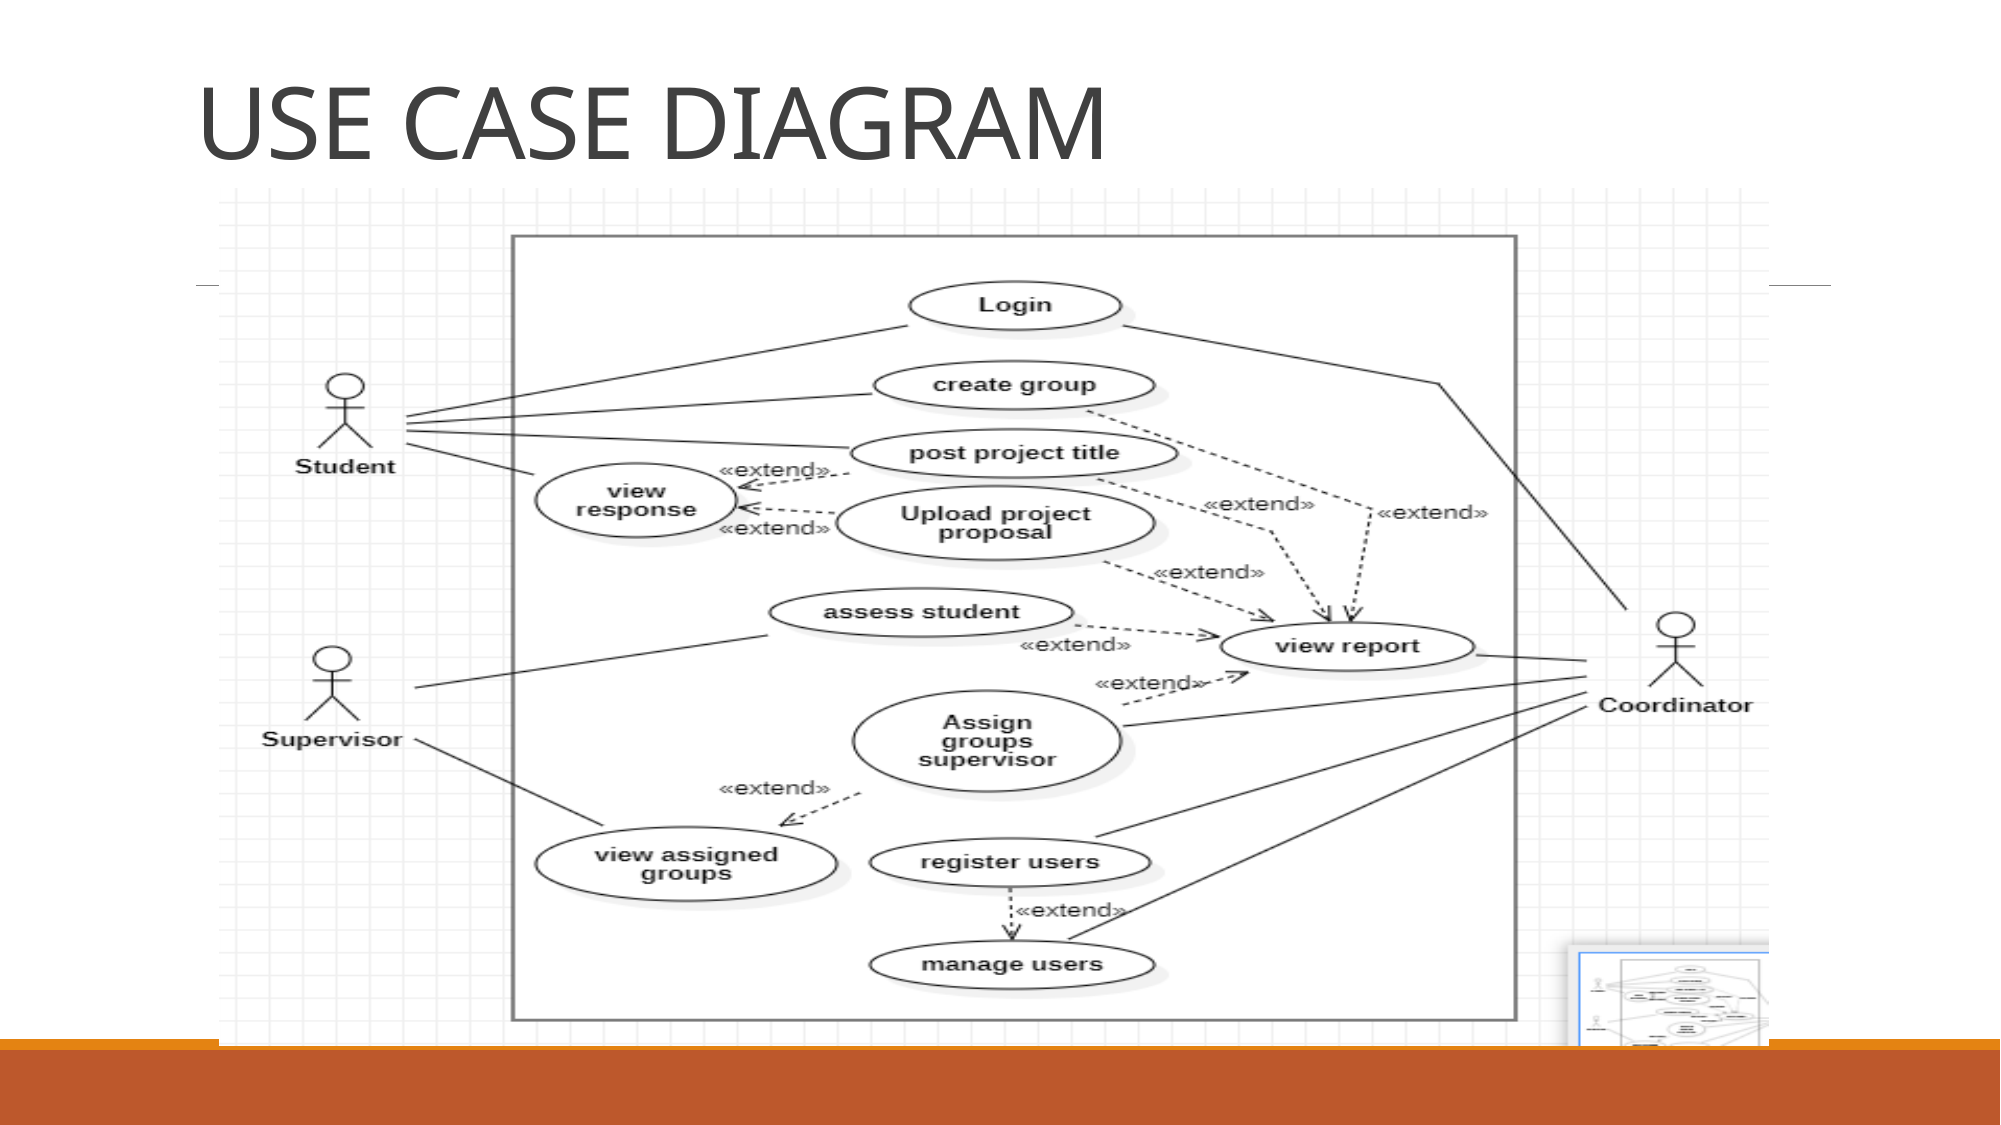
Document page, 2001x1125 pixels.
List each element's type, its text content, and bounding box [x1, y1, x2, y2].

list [218, 187, 1770, 1046]
title USE CASE DIAGRAM [180, 47, 1830, 189]
